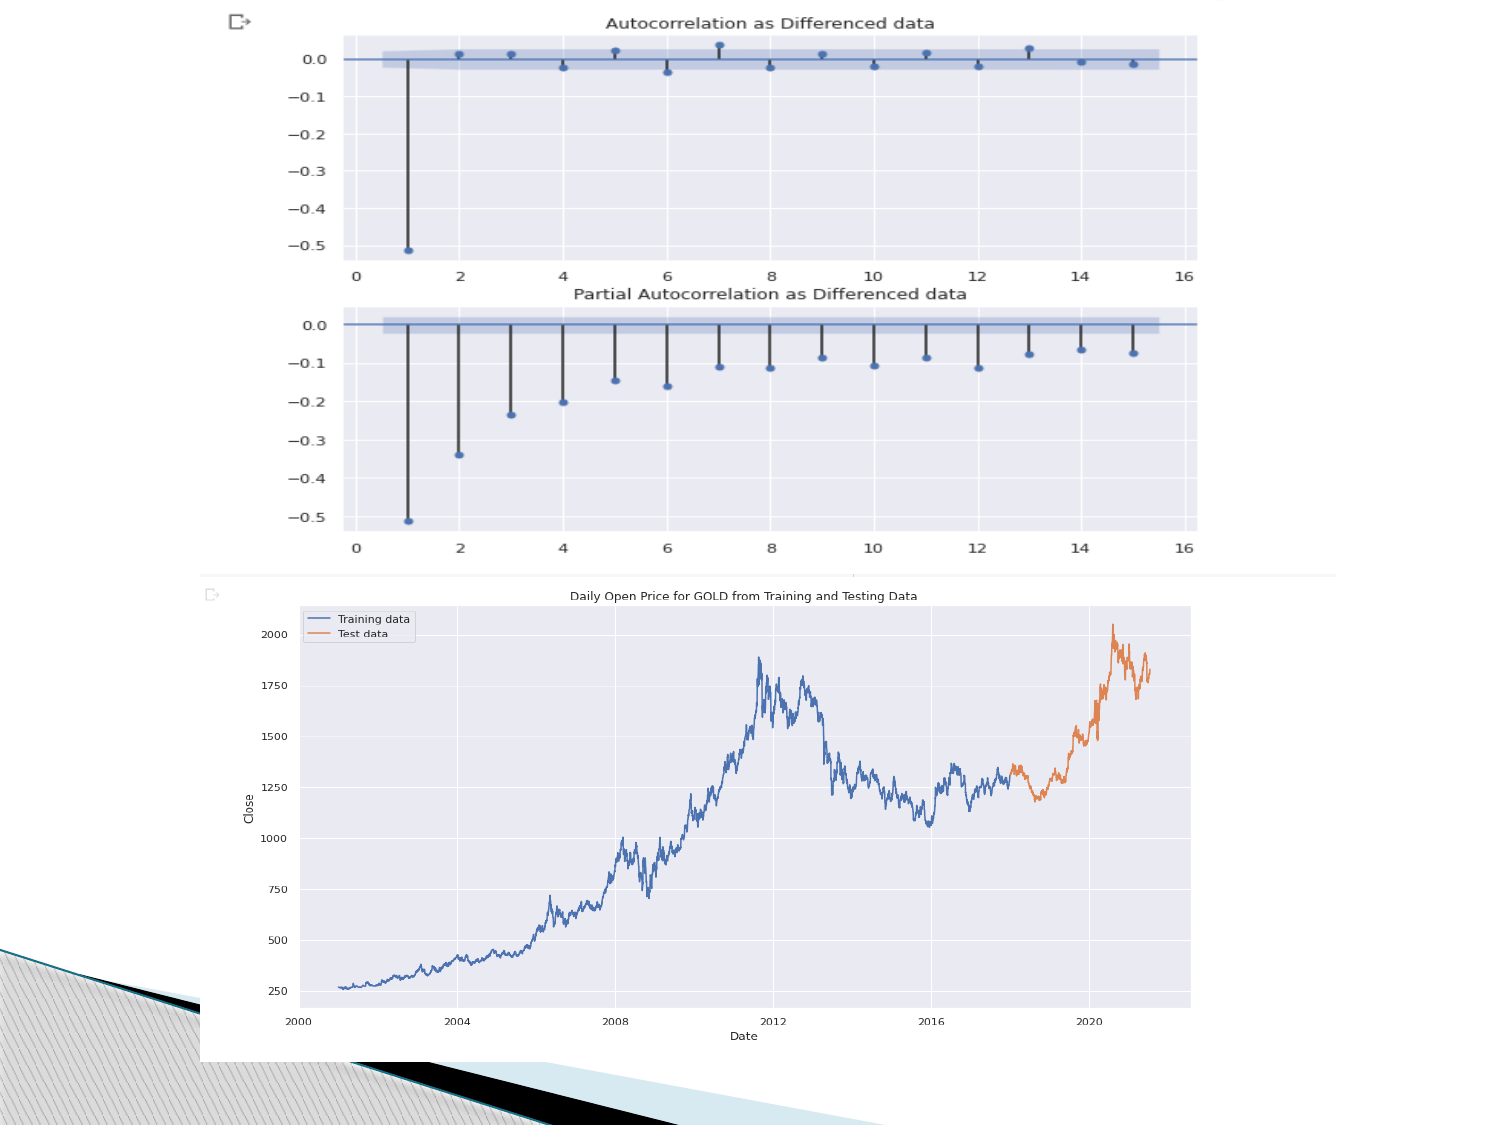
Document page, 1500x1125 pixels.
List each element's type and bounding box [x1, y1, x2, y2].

picture [199, 0, 1336, 1062]
